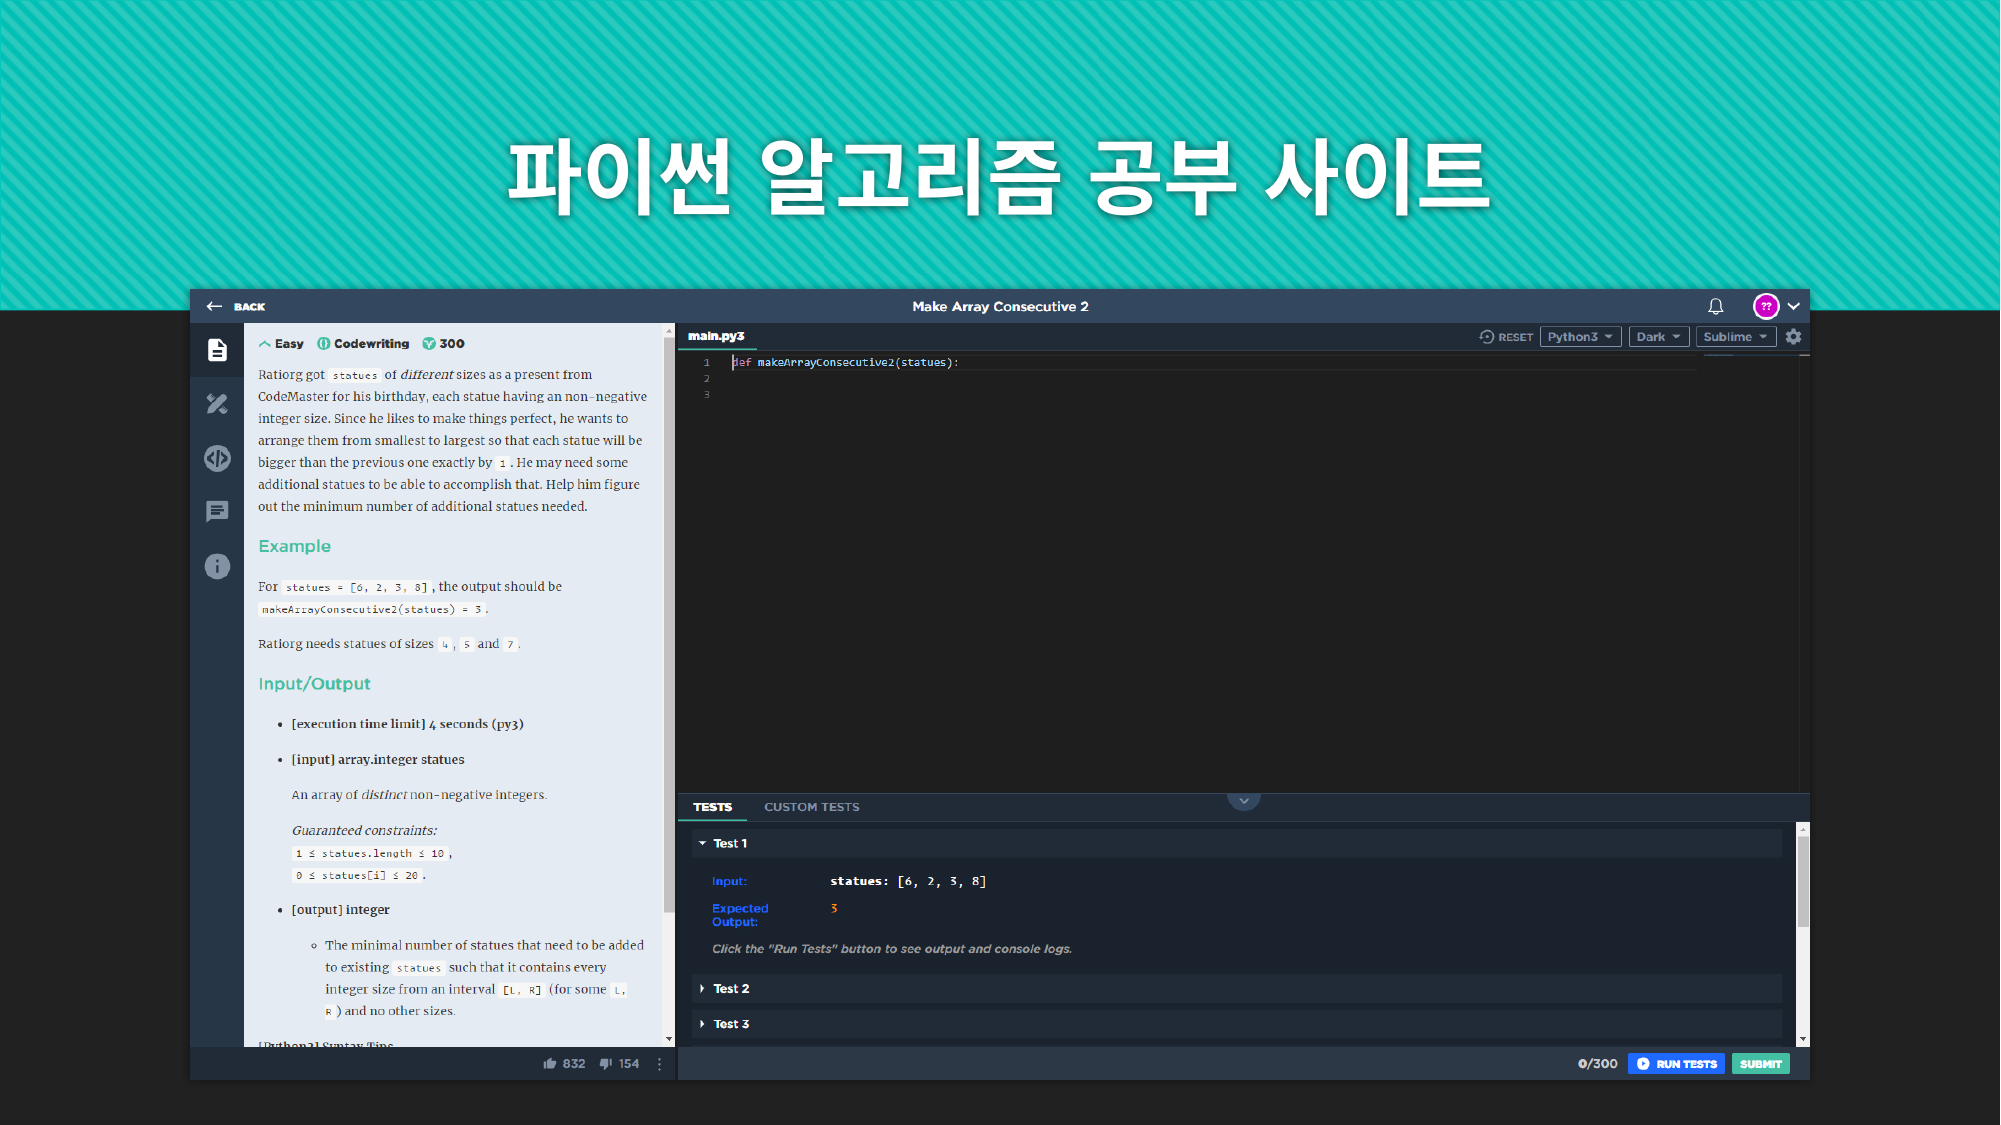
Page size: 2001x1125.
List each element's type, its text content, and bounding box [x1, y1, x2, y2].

title 파이썬 알고리즘 공부 사이트 [132, 73, 1868, 233]
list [190, 289, 1810, 1080]
